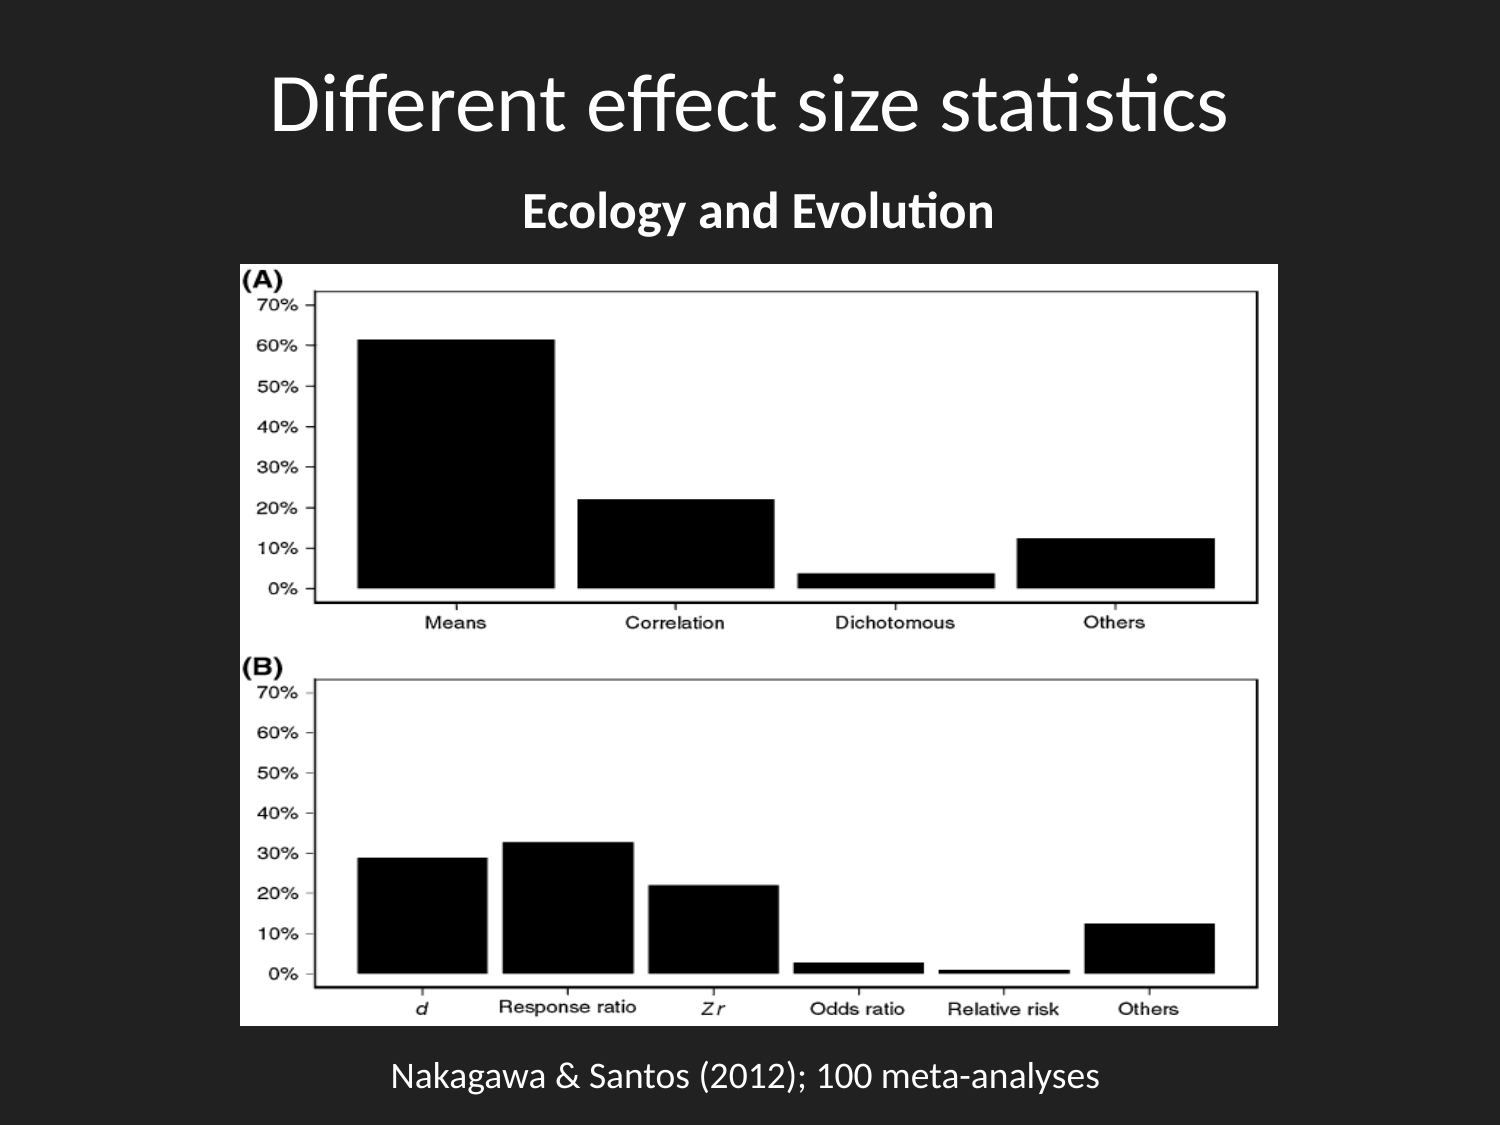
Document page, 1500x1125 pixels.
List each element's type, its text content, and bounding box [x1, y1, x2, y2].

text_box Different effect size statistics [74, 4, 1425, 192]
picture [239, 263, 1278, 1027]
text_box Ecology and Evolution [496, 168, 1022, 247]
text_box Nakagawa & Santos (2012); 100 meta-analyses [375, 1043, 1280, 1103]
